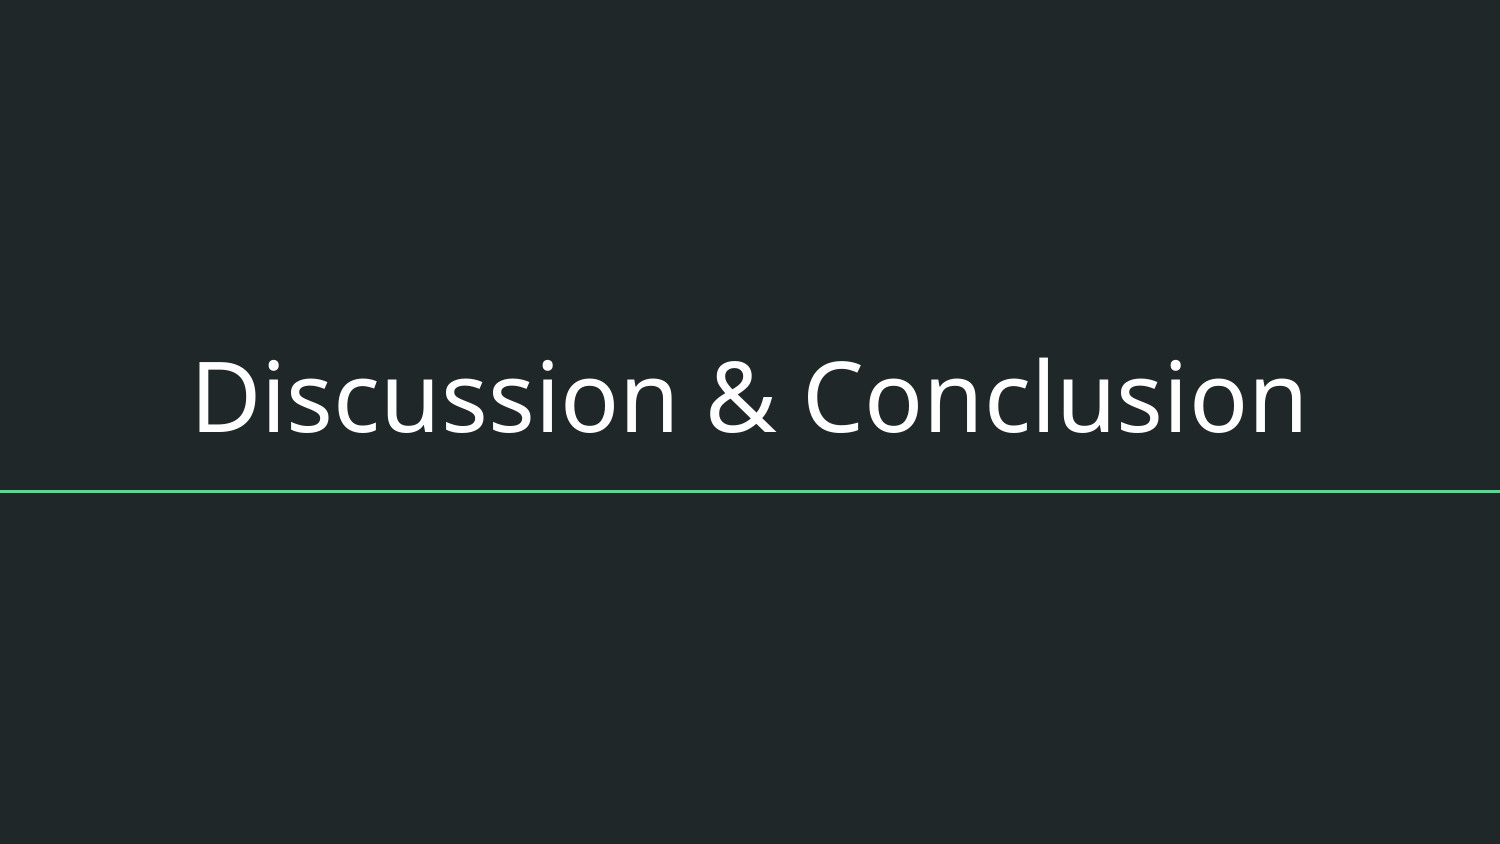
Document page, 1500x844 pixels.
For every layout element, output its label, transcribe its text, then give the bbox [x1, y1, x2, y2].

title Discussion & Conclusion [83, 197, 1417, 467]
